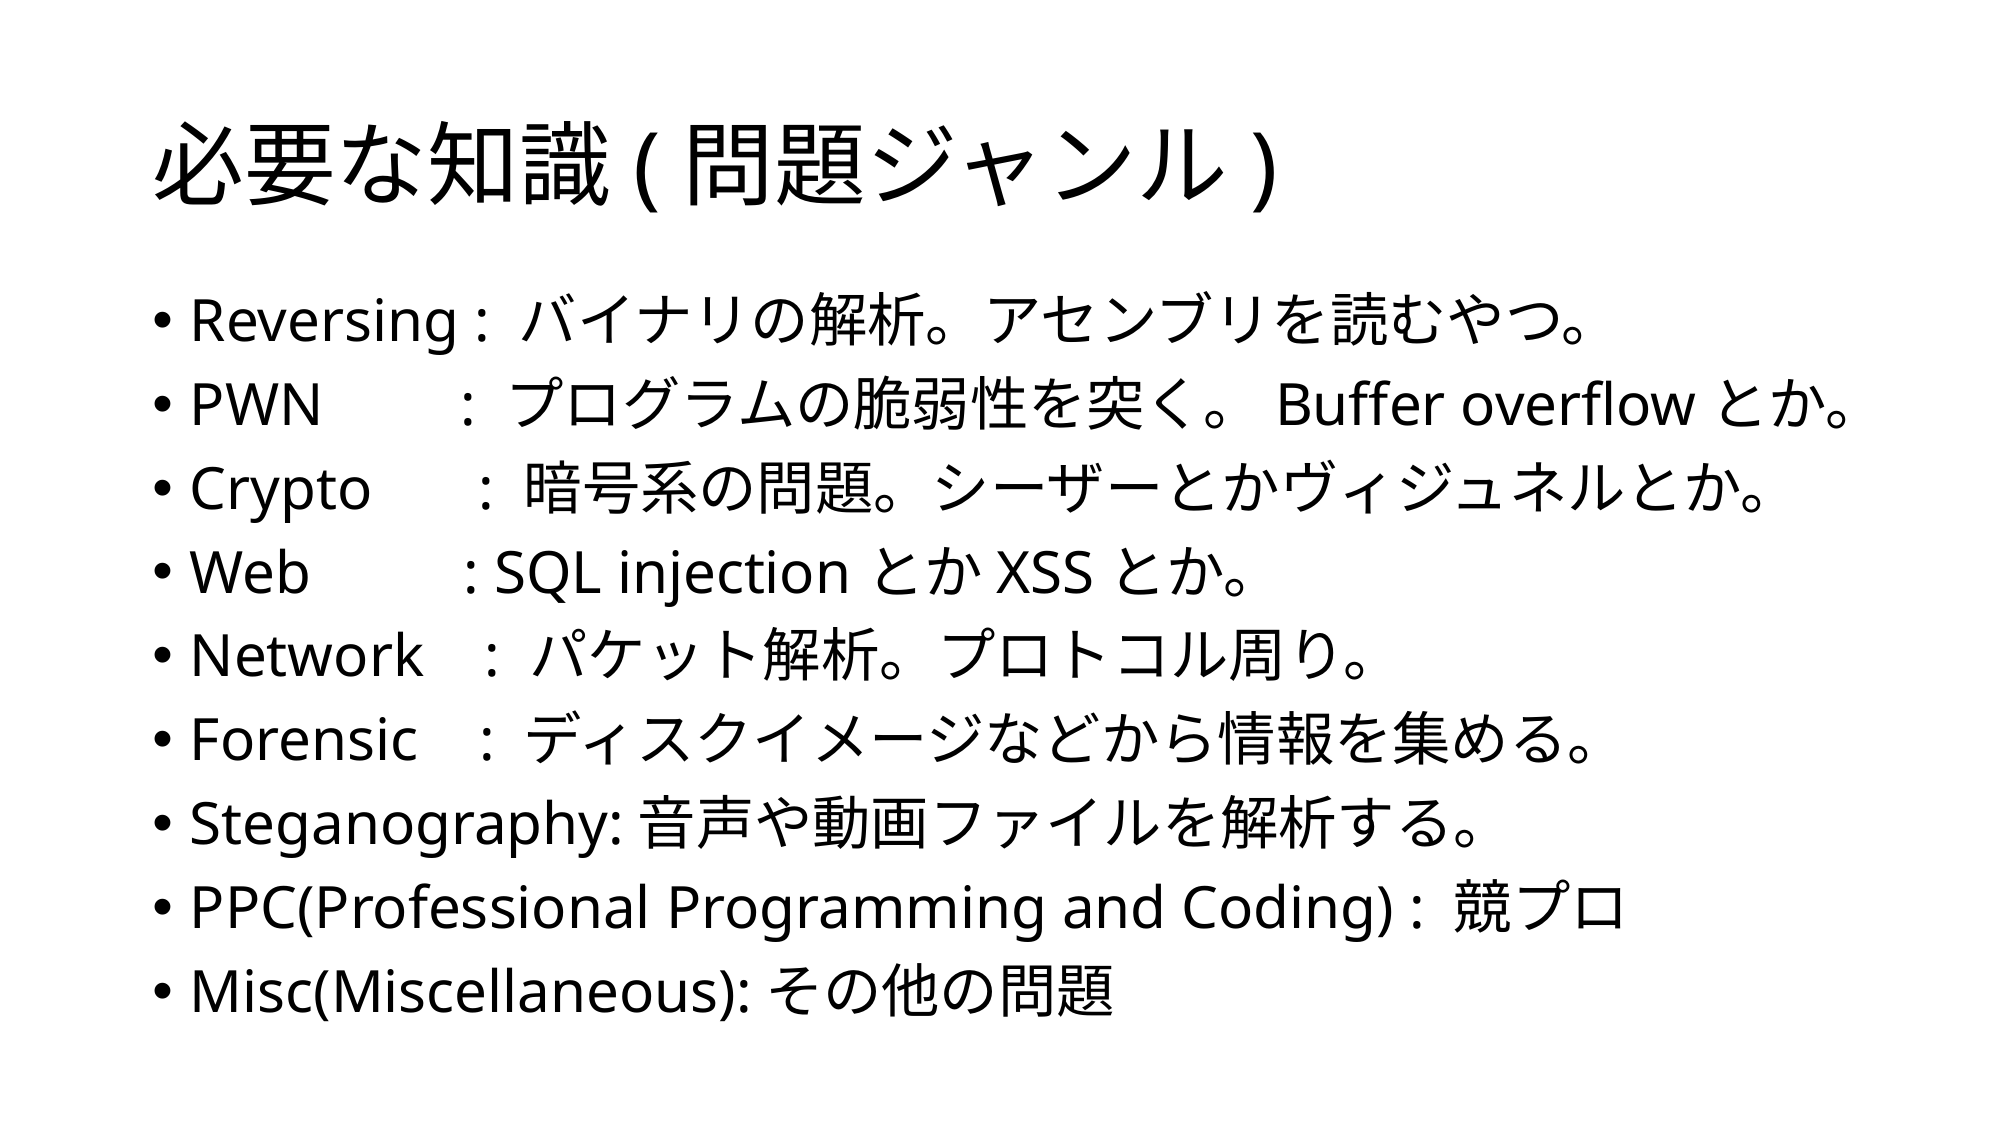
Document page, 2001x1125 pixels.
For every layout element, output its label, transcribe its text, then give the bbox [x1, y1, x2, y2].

title 必要な知識(問題ジャンル) [137, 59, 1863, 278]
list Reversing : バイナリの解析。アセンブリを読むやつ。 PWN : プログラムの脆弱性を突く。Buffer overflowとか。 Crypto : 暗号系の問題。シーザーとかヴィジュネルとか。 Web : SQL injectionとかXSSとか。 Network : パケット解析。プロトコル周り。 Forensic : ディスクイメージなどから情報を集める。 Steganography:音声や動画ファイルを解析する。 PPC(Professional Programming and Coding) : 競プロ Misc(Miscellaneous):その他の問題 [137, 283, 1863, 1125]
